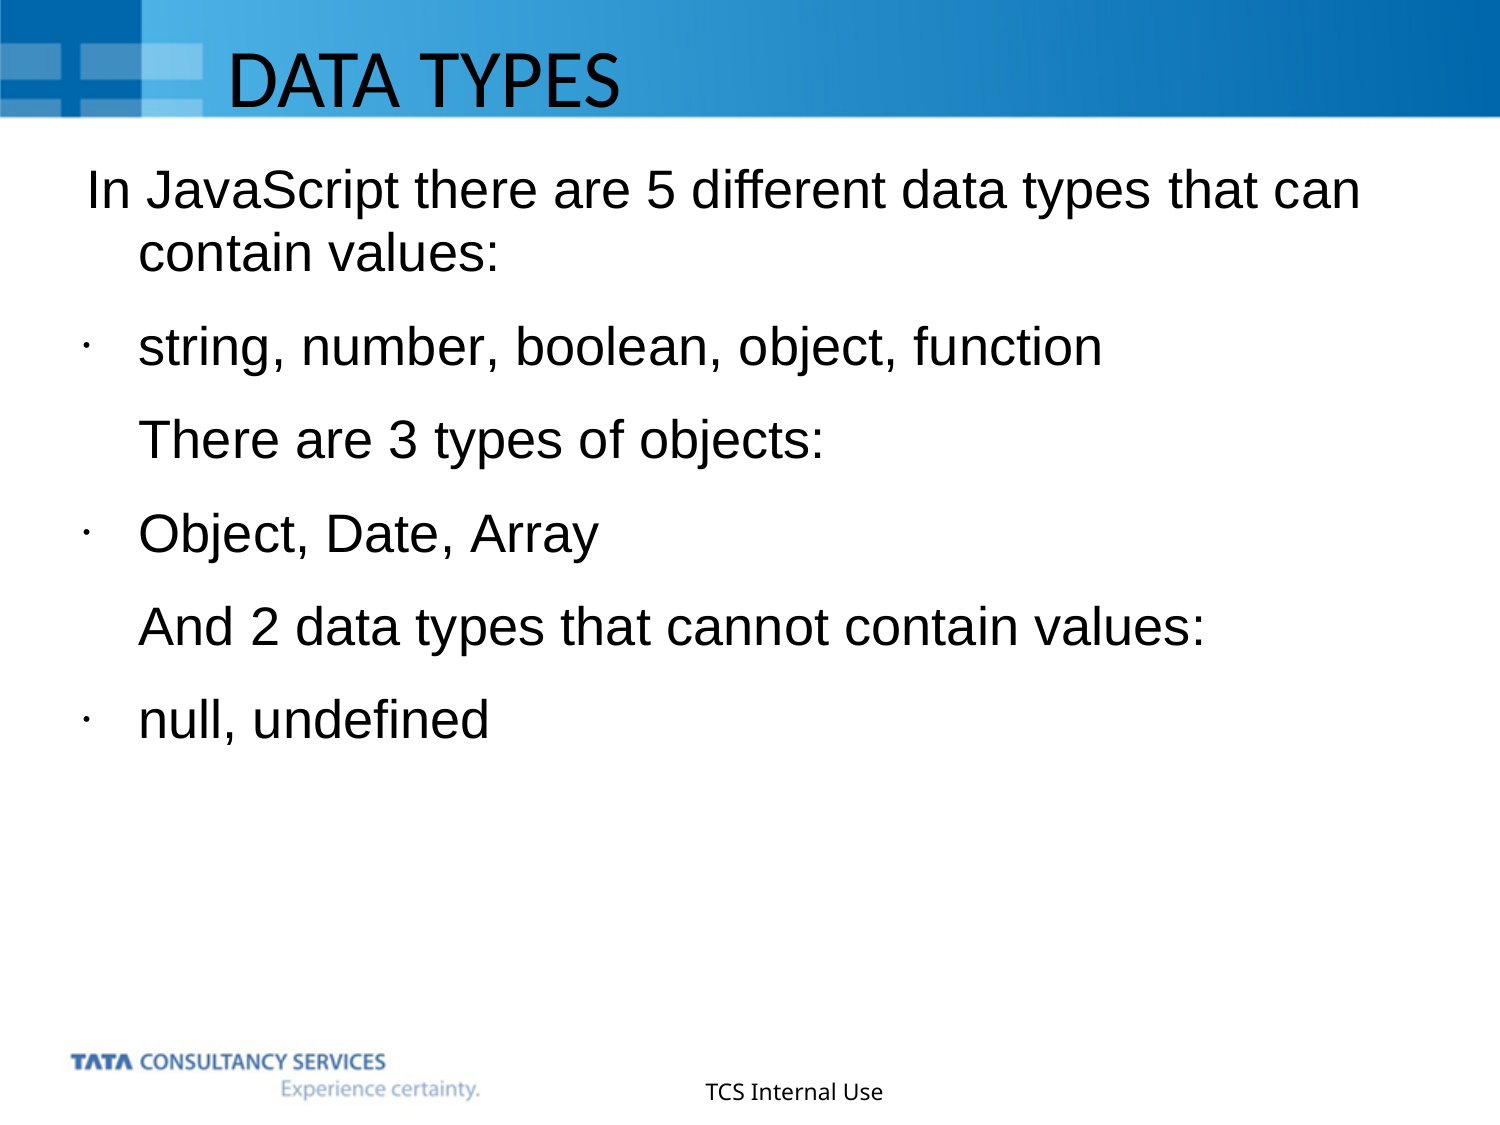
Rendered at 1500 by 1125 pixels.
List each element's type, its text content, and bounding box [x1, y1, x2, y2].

picture [0, 0, 1500, 1124]
list In JavaScript there are 5 different data types that can contain values: string, number, boolean, object, function There are 3 types of objects: Object, Date, Array And 2 data types that cannot contain values: null, undefined [67, 149, 1450, 893]
title DATA TYPES [212, 16, 1450, 132]
